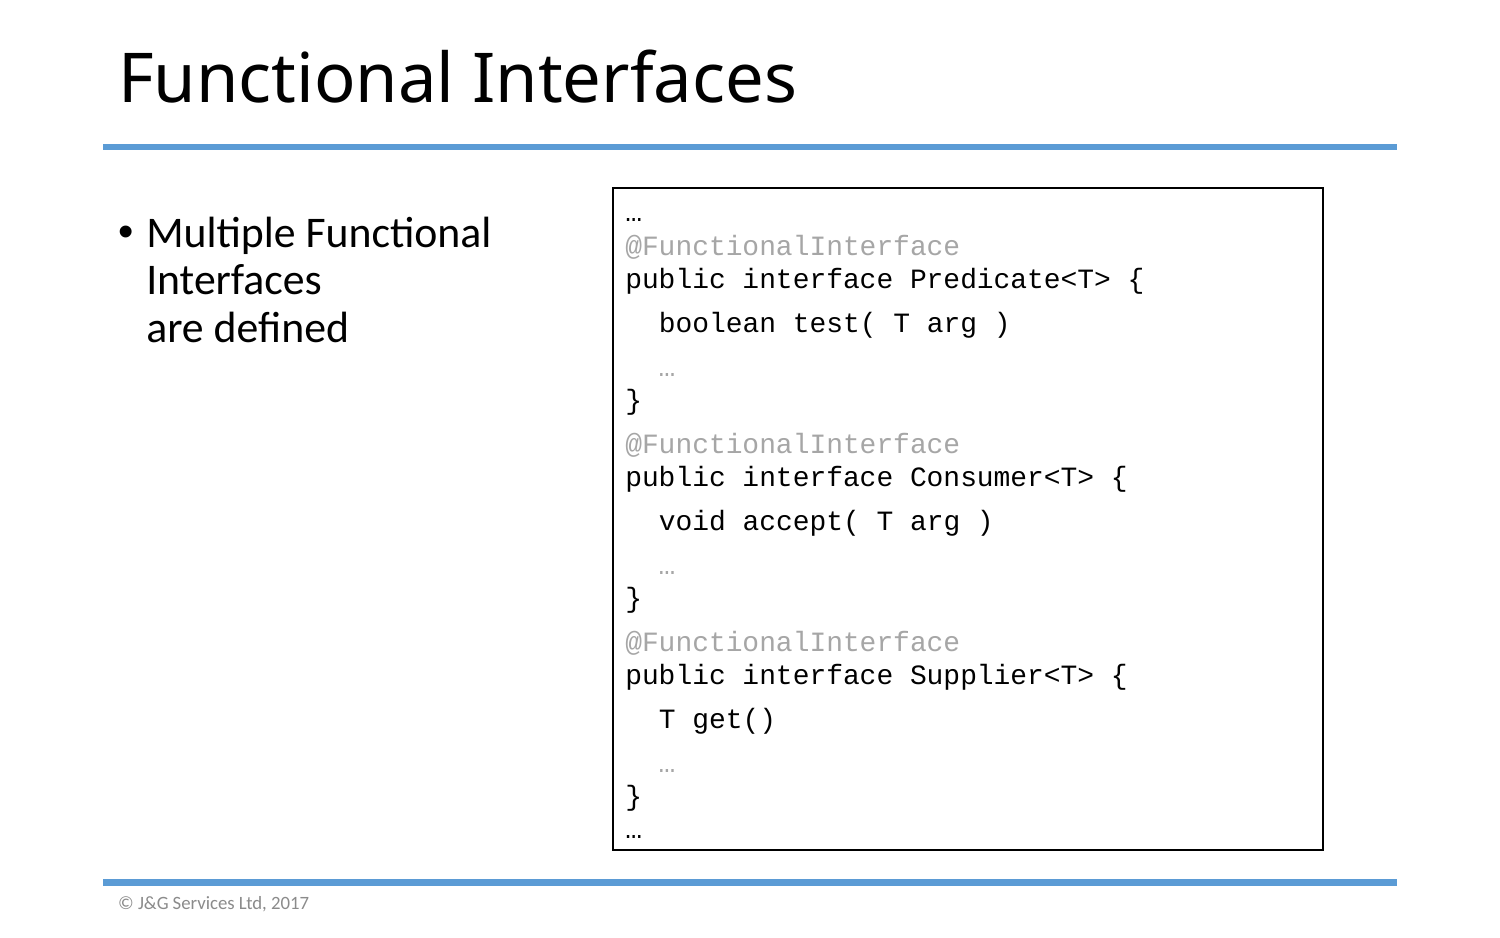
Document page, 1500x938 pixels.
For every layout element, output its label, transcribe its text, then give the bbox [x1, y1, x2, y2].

title Functional Interfaces [103, 27, 1397, 133]
list Multiple Functional Interfaces are defined [103, 202, 613, 465]
text_box … @FunctionalInterface public interface Predicate<T> { boolean test( T arg ) … } @FunctionalInterface public interface Consumer<T> { void accept( T arg ) … } @FunctionalInterface public interface Supplier<T> { T get() … } … [613, 187, 1323, 851]
